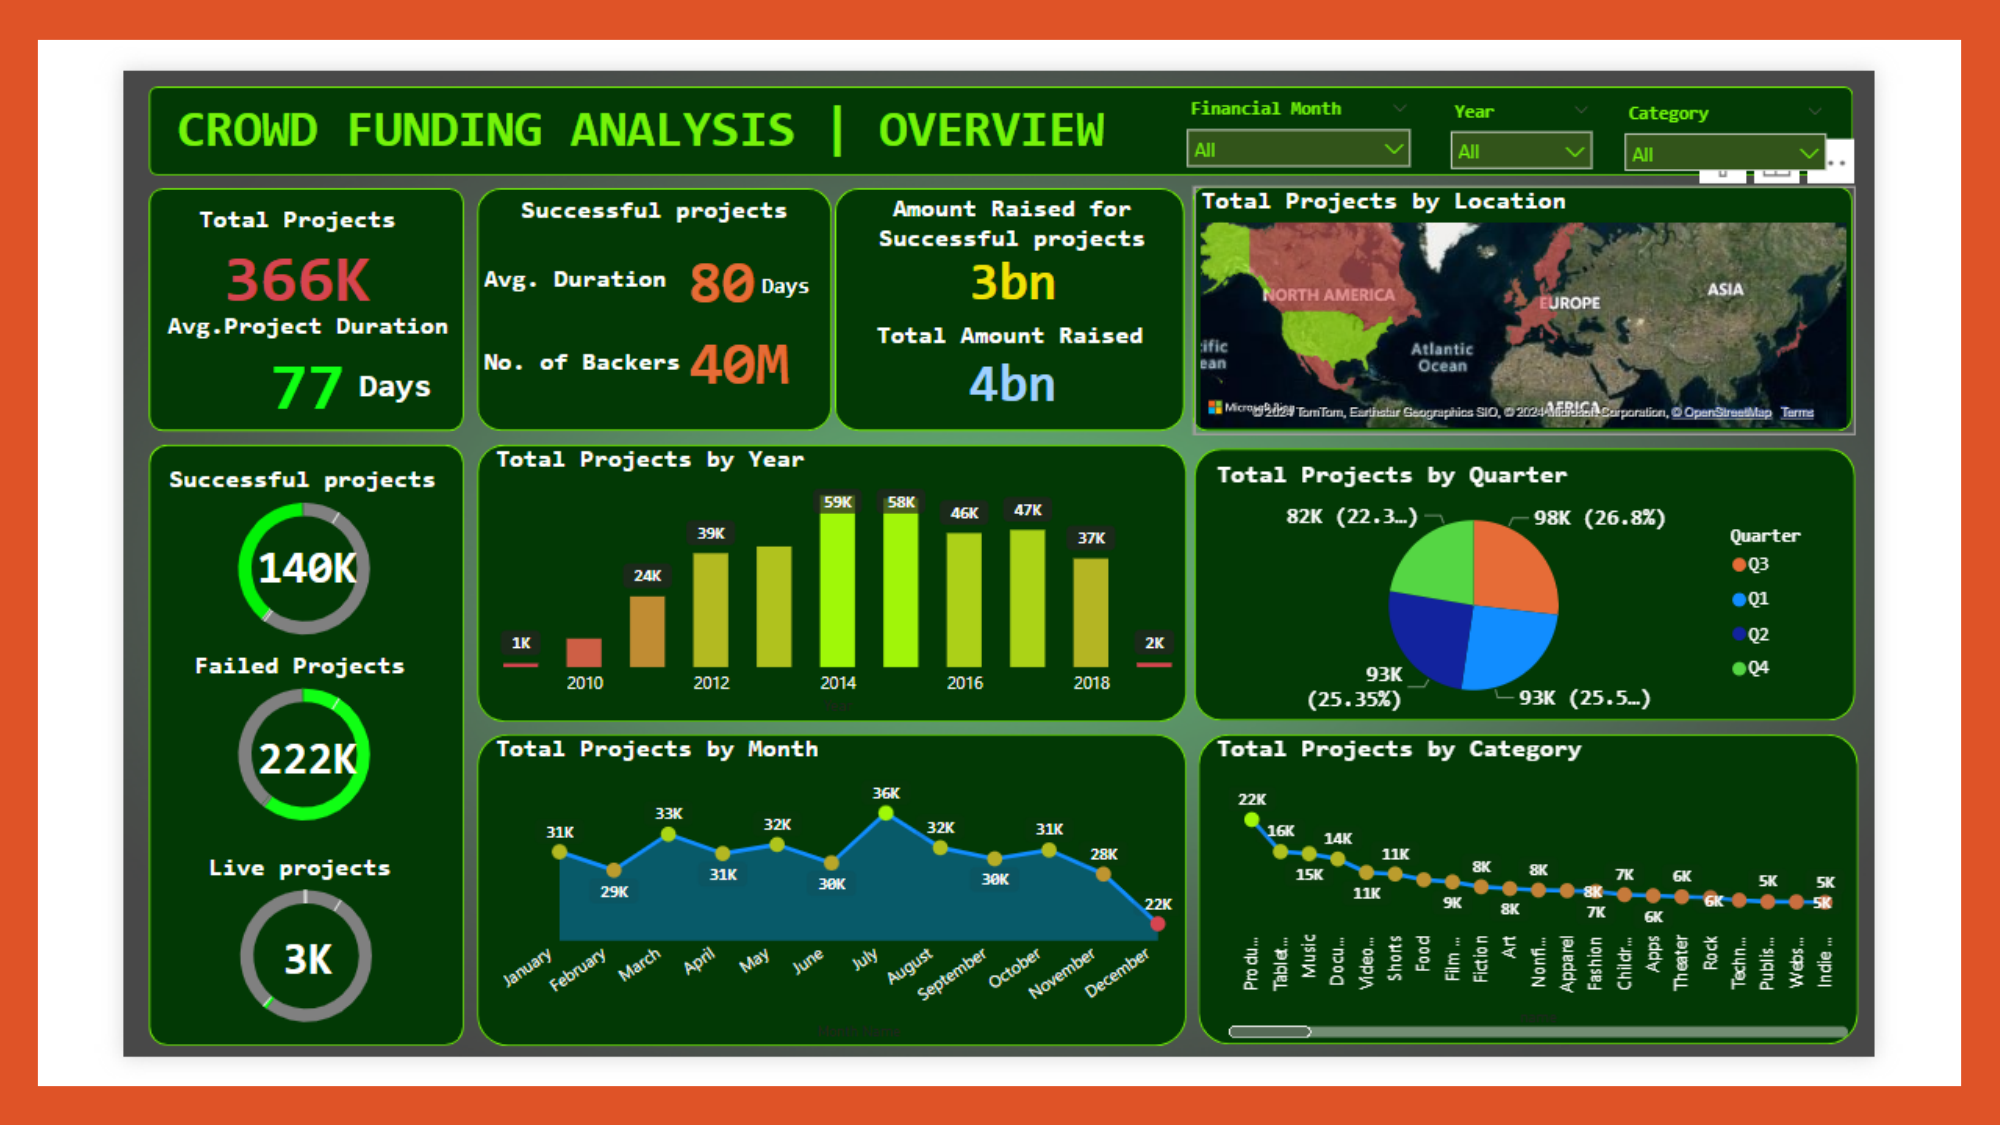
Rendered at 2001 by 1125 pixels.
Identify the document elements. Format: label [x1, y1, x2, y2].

picture [72, 46, 1928, 1079]
